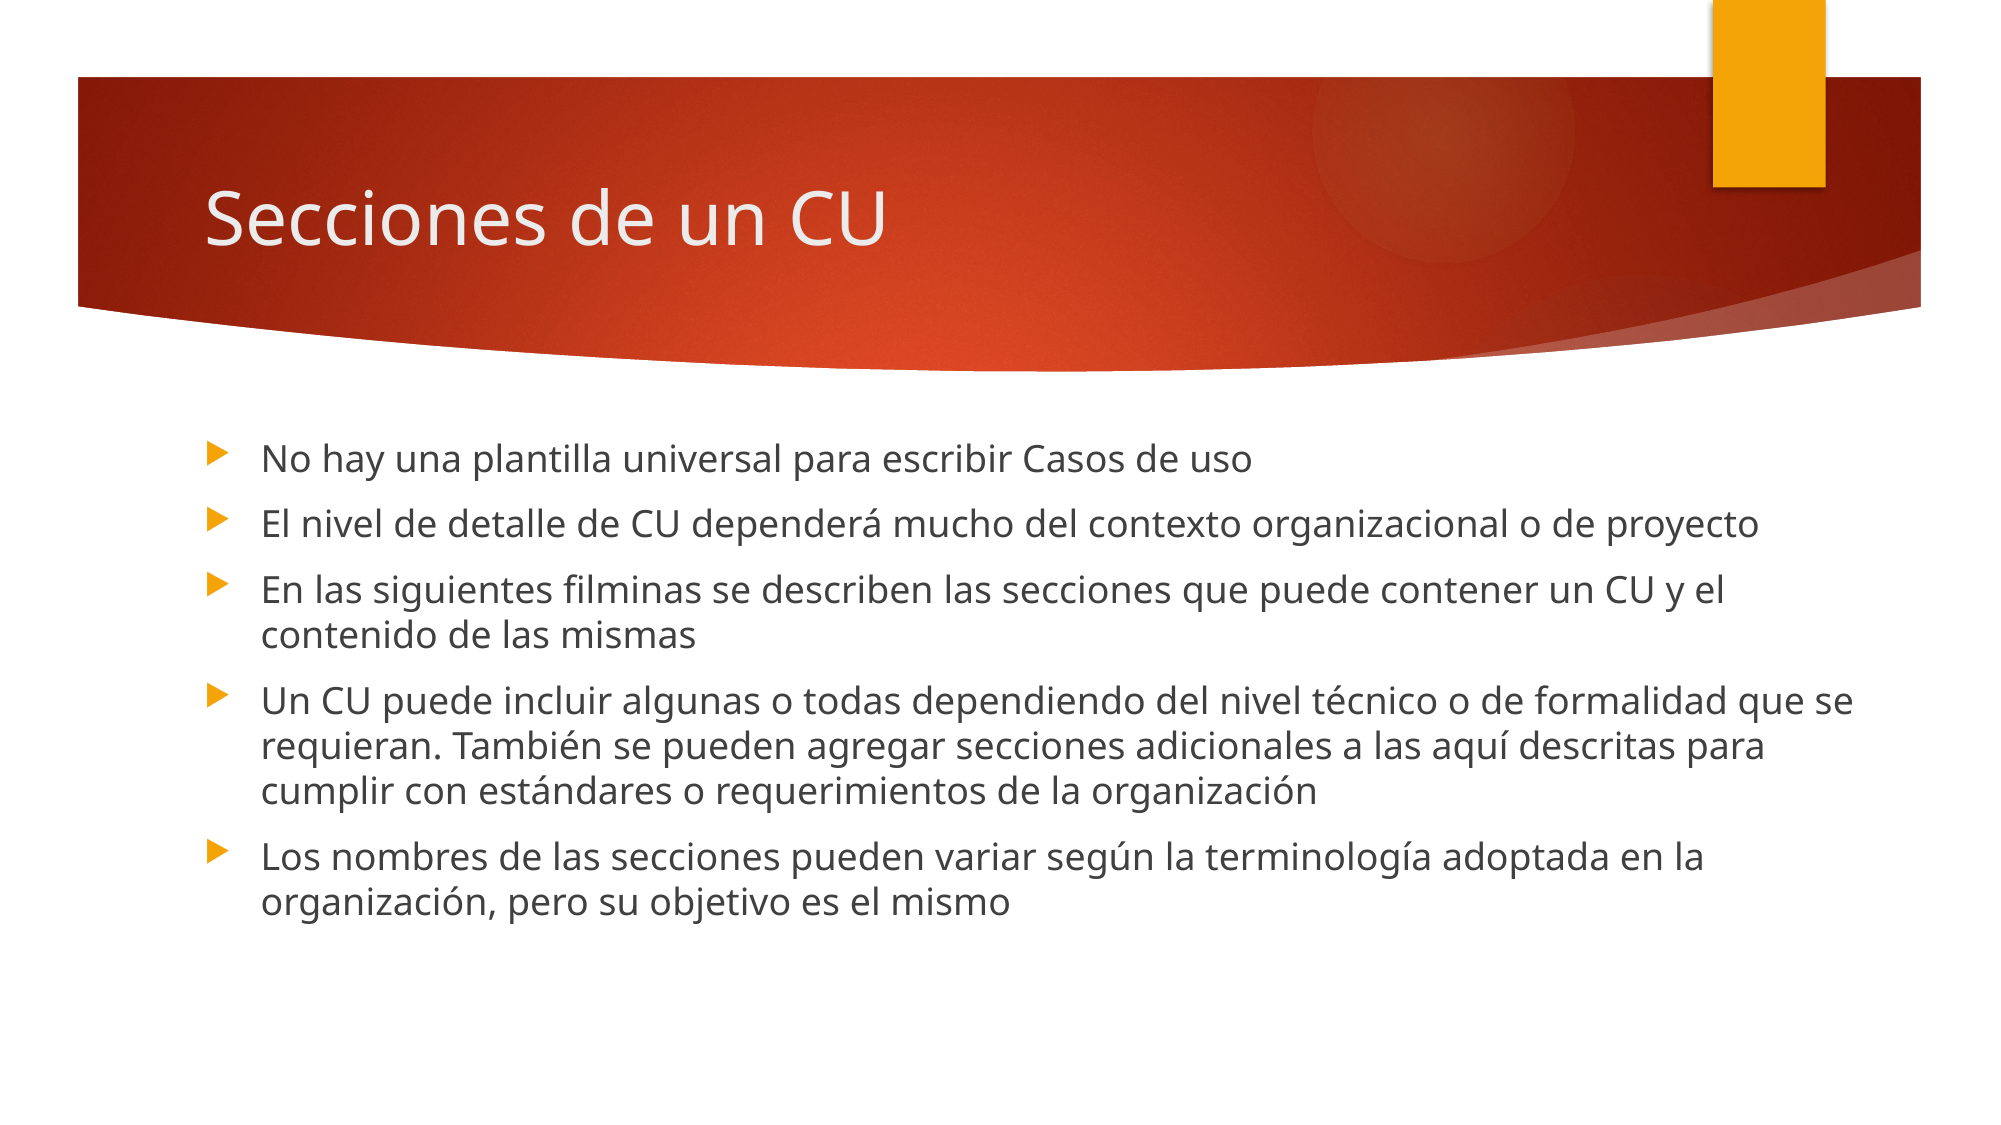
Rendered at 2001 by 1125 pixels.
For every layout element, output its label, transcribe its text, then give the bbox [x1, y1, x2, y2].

title Secciones de un CU [189, 155, 1627, 275]
list No hay una plantilla universal para escribir Casos de uso El nivel de detalle de CU dependerá mucho del contexto organizacional o de proyecto En las siguientes filminas se describen las secciones que puede contener un CU y el contenido de las mismas Un CU puede incluir algunas o todas dependiendo del nivel técnico o de formalidad que se requieran. También se pueden agregar secciones adicionales a las aquí descritas para cumplir con estándares o requerimientos de la organización Los nombres de las secciones pueden variar según la terminología adoptada en la organización, pero su objetivo es el mismo [189, 427, 1916, 1069]
